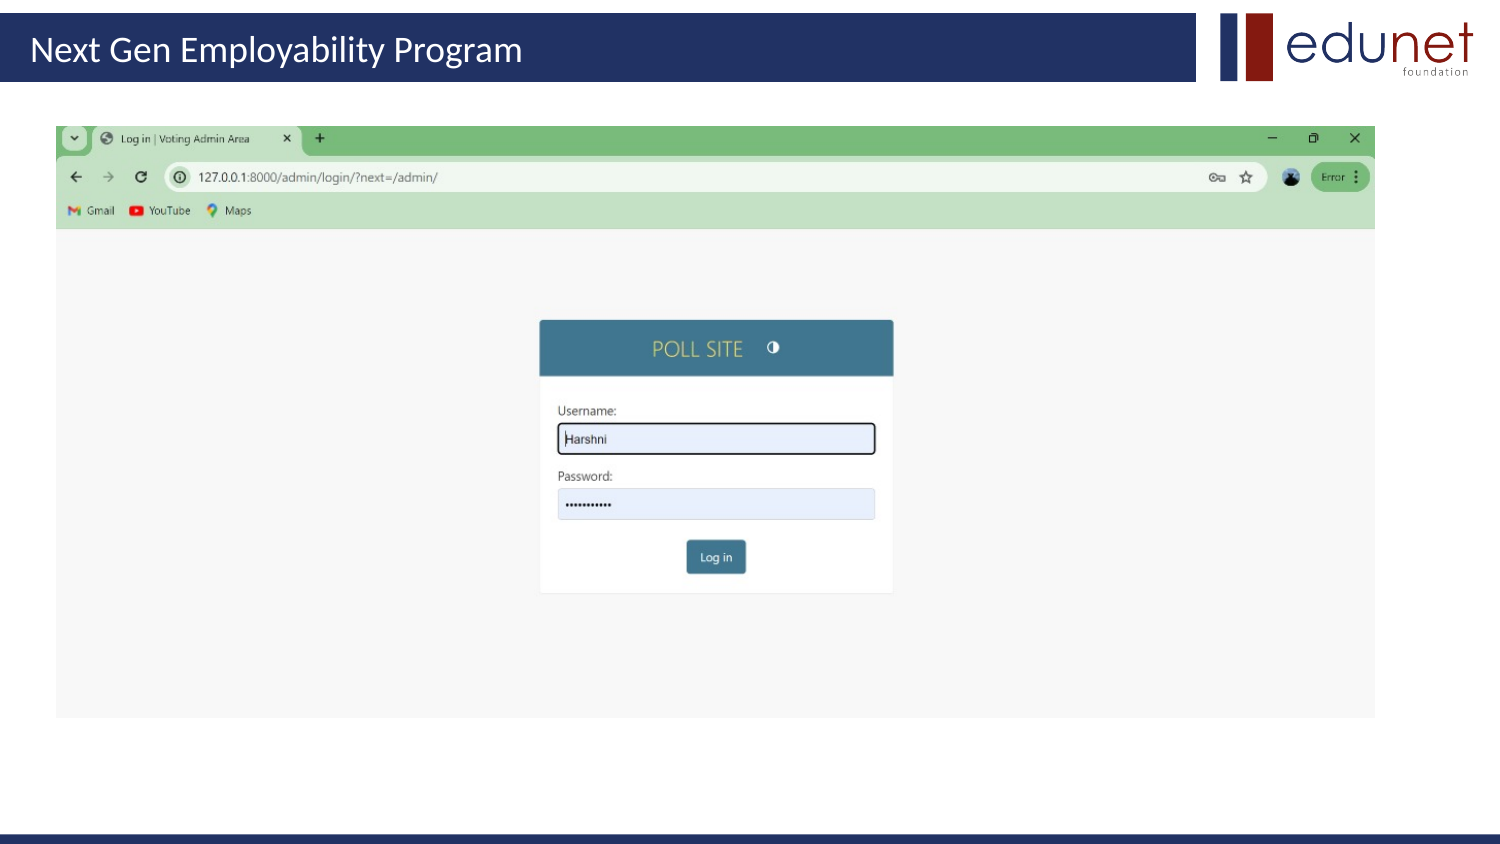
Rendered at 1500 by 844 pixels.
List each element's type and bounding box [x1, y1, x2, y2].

picture [56, 126, 1376, 718]
picture [1279, 14, 1482, 83]
